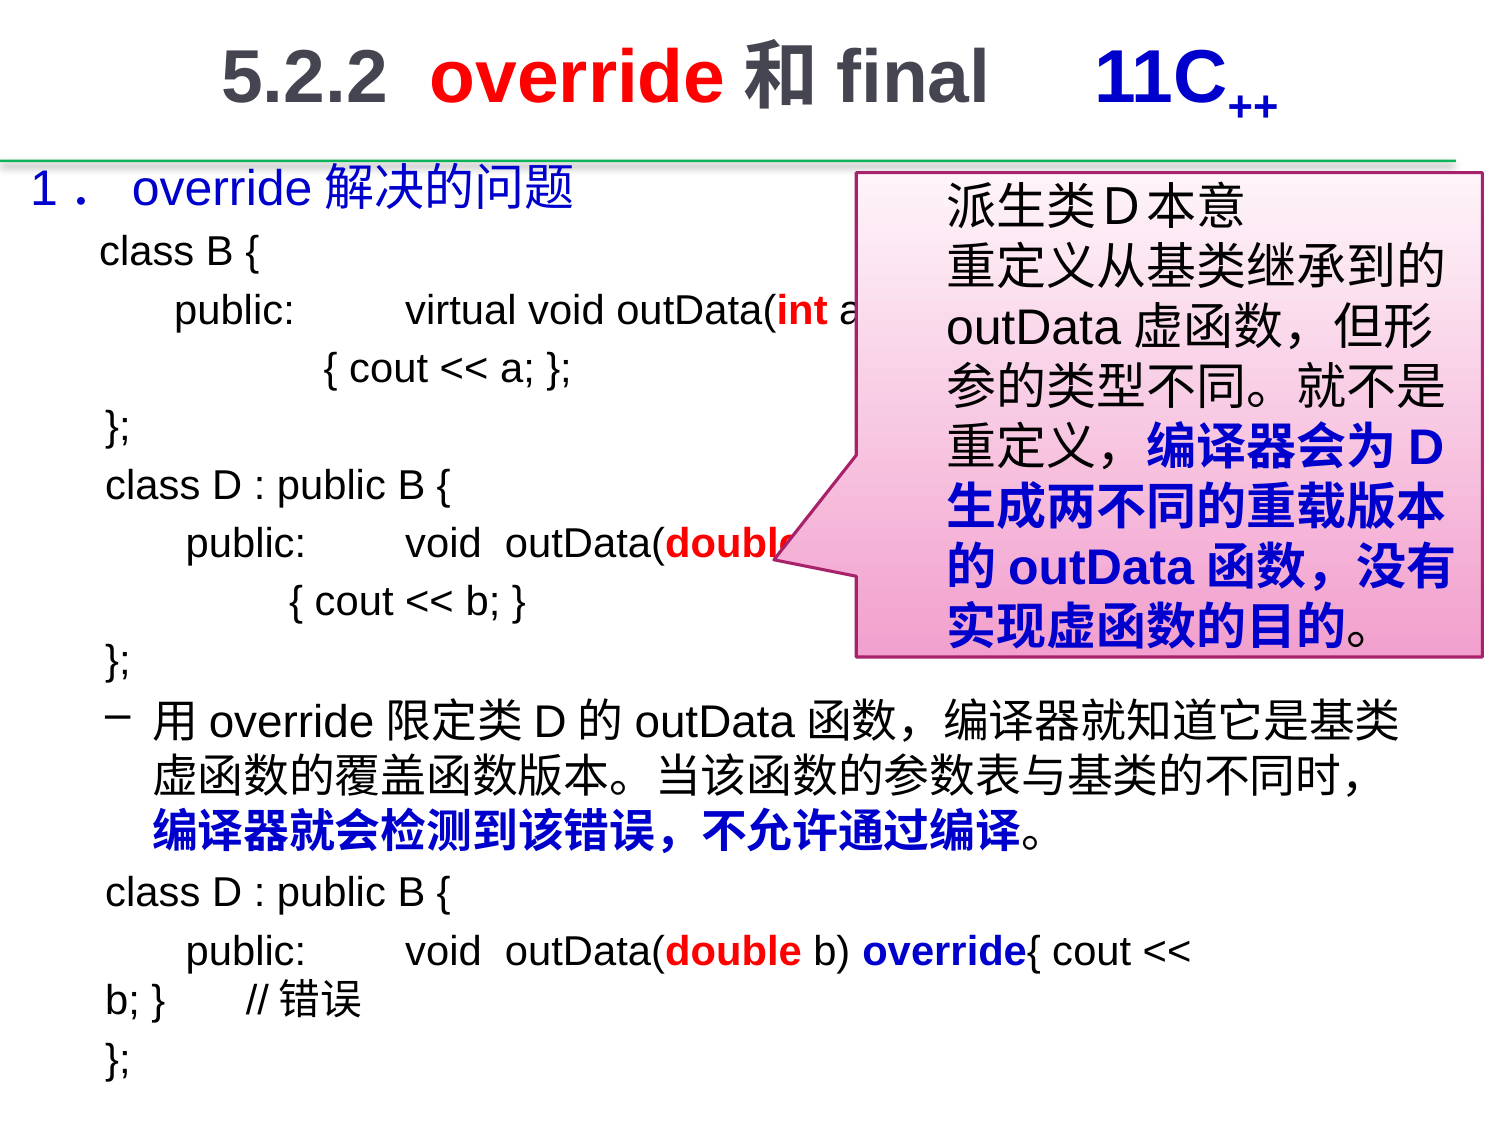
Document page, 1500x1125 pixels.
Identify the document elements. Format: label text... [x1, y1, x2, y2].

title 5.2.2 override和final 11C++ [75, 12, 1425, 146]
list 1．override解决的问题 class B { public: virtual void outData(int a) { cout << a; }; }; class D : public B { public: void outData(double b) { cout << b; } }; 用override限定类D的outData函数，编译器就知道它是基类虚函数的覆盖函数版本。当该函数的参数表与基类的不同时，编译器就会检测到该错误，不允许通过编译。 class D : public B { public: void outData(double b) override{ cout << b; } //错误 }; [15, 148, 1430, 997]
text_box 派生类Ｄ本意 重定义从基类继承到的outData虚函数，但形参的类型不同。就不是重定义，编译器会为D生成两不同的重载版本的outData函数，没有实现虚函数的目的。 [772, 171, 1484, 659]
